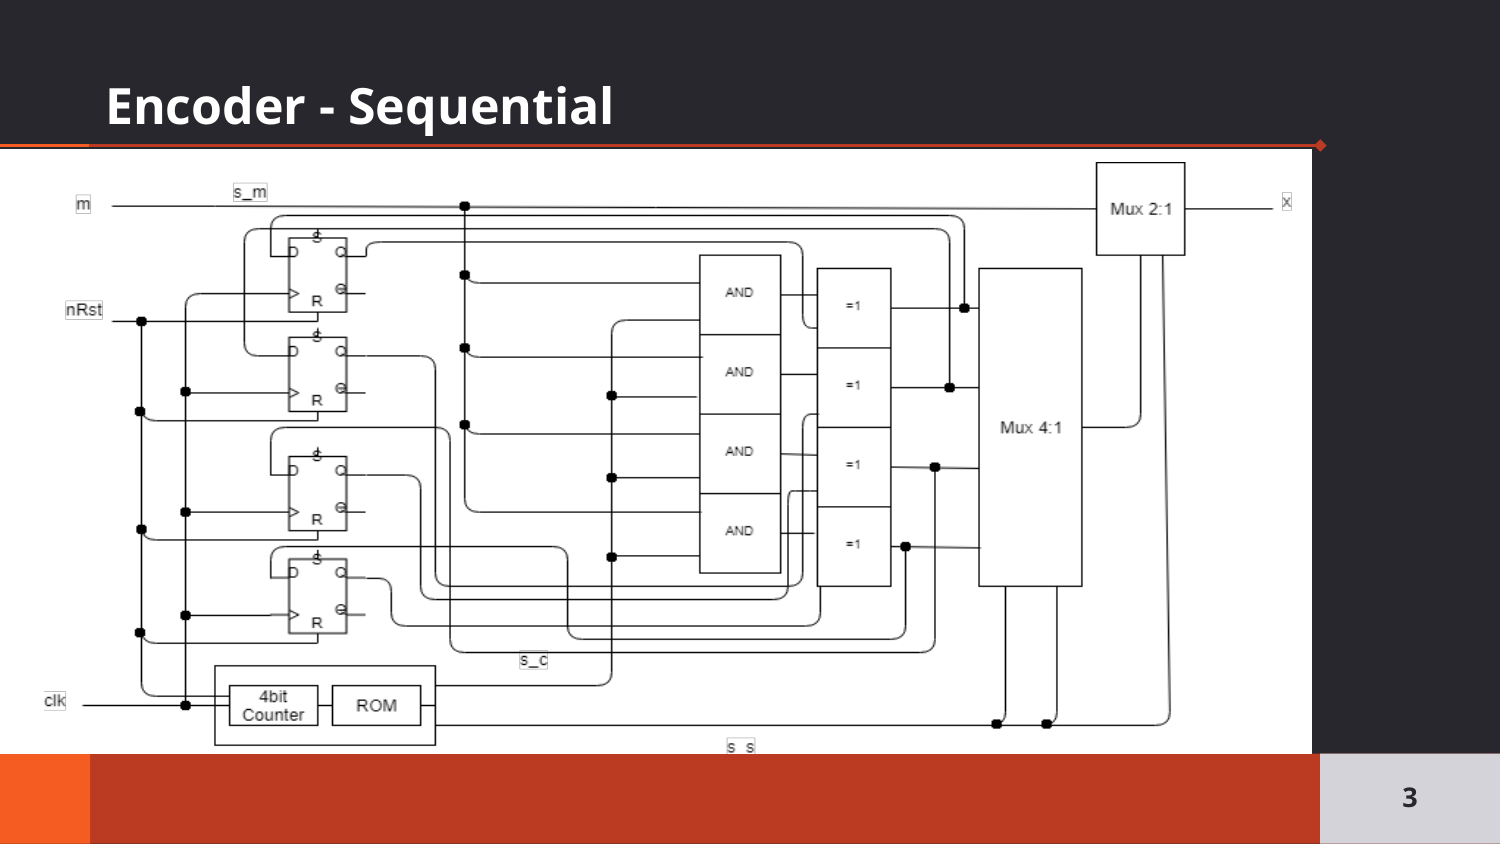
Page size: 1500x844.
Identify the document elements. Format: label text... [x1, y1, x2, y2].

picture [0, 149, 1312, 754]
title Encoder - Sequential [90, 59, 1320, 150]
slide_number ‹#› [1320, 753, 1500, 844]
